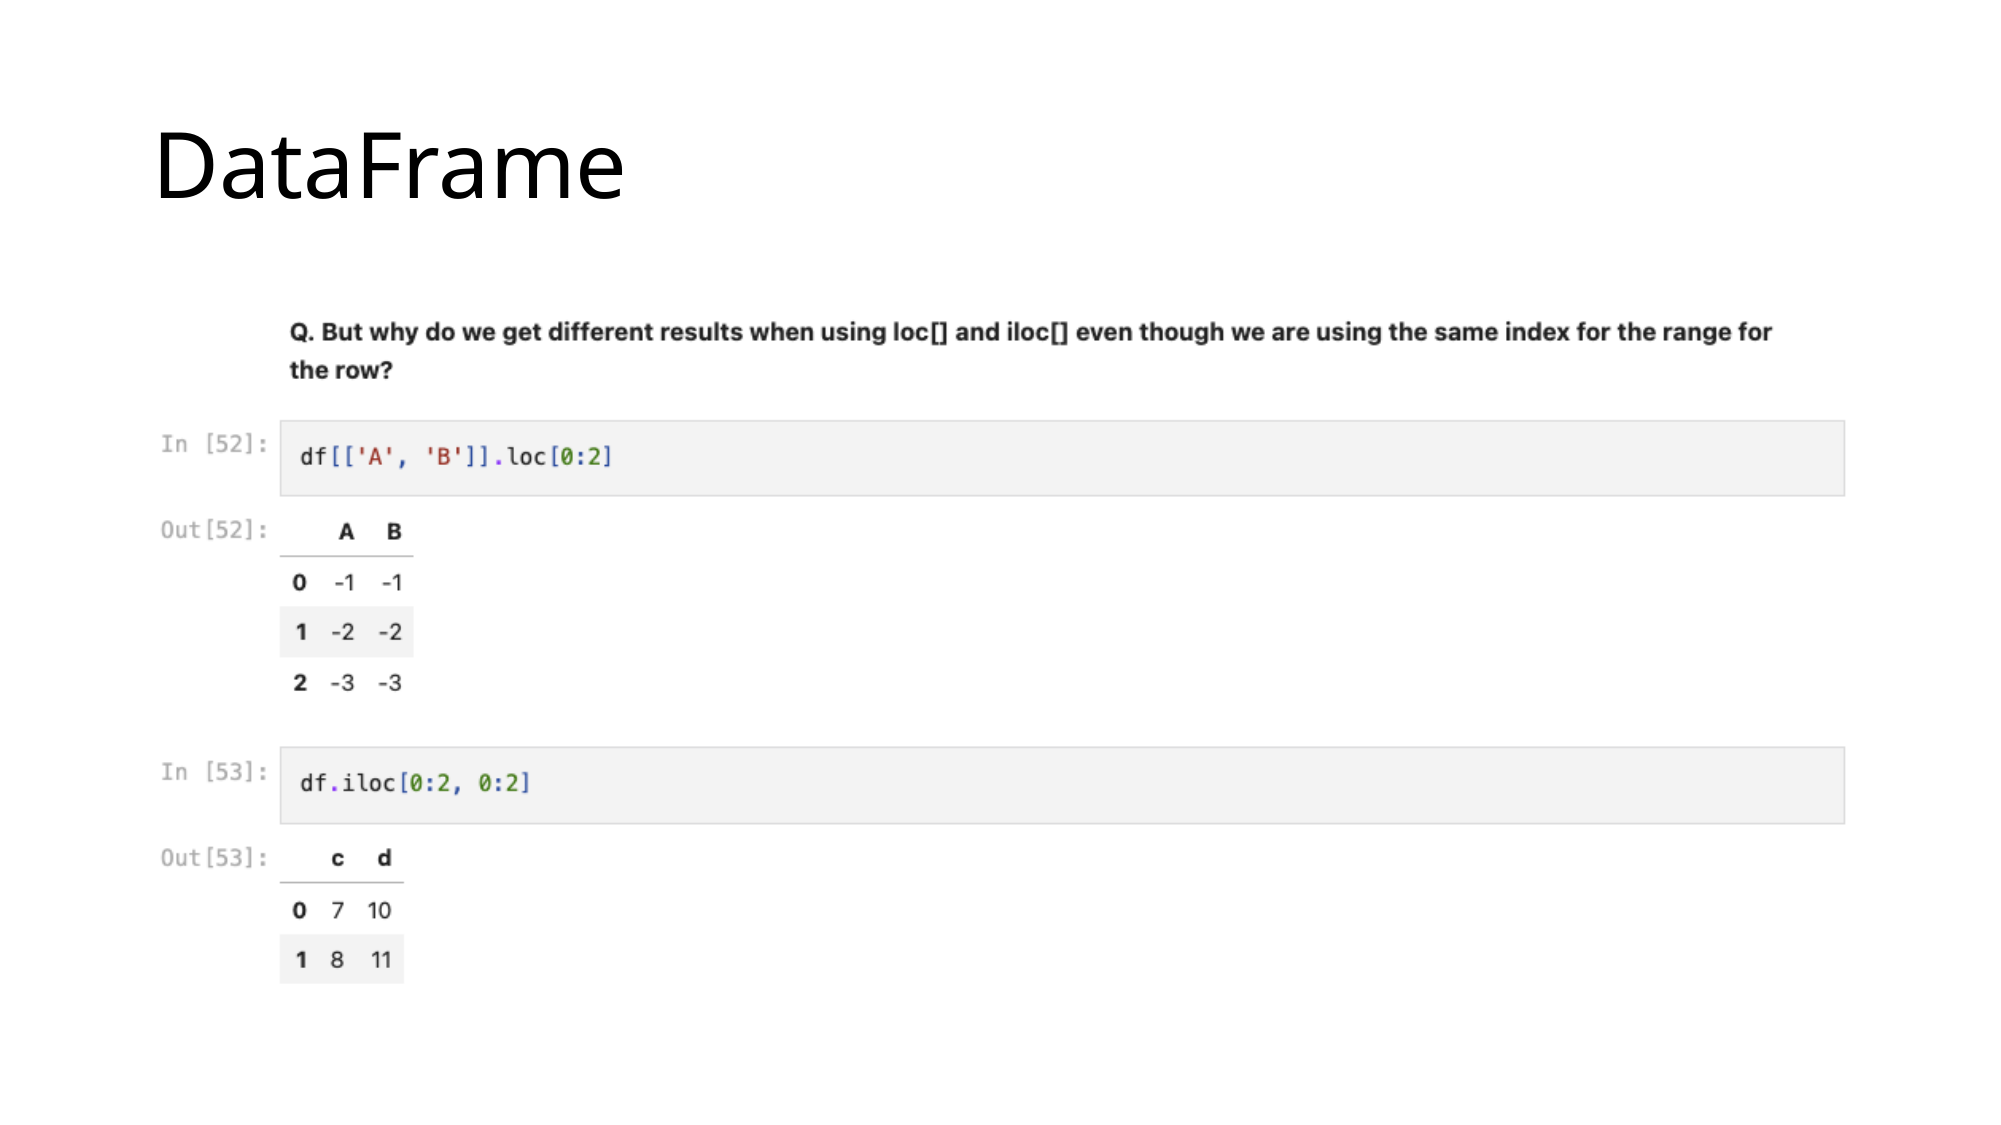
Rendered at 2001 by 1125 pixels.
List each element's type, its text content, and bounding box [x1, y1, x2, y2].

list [137, 301, 1863, 1011]
title DataFrame [137, 59, 1863, 278]
